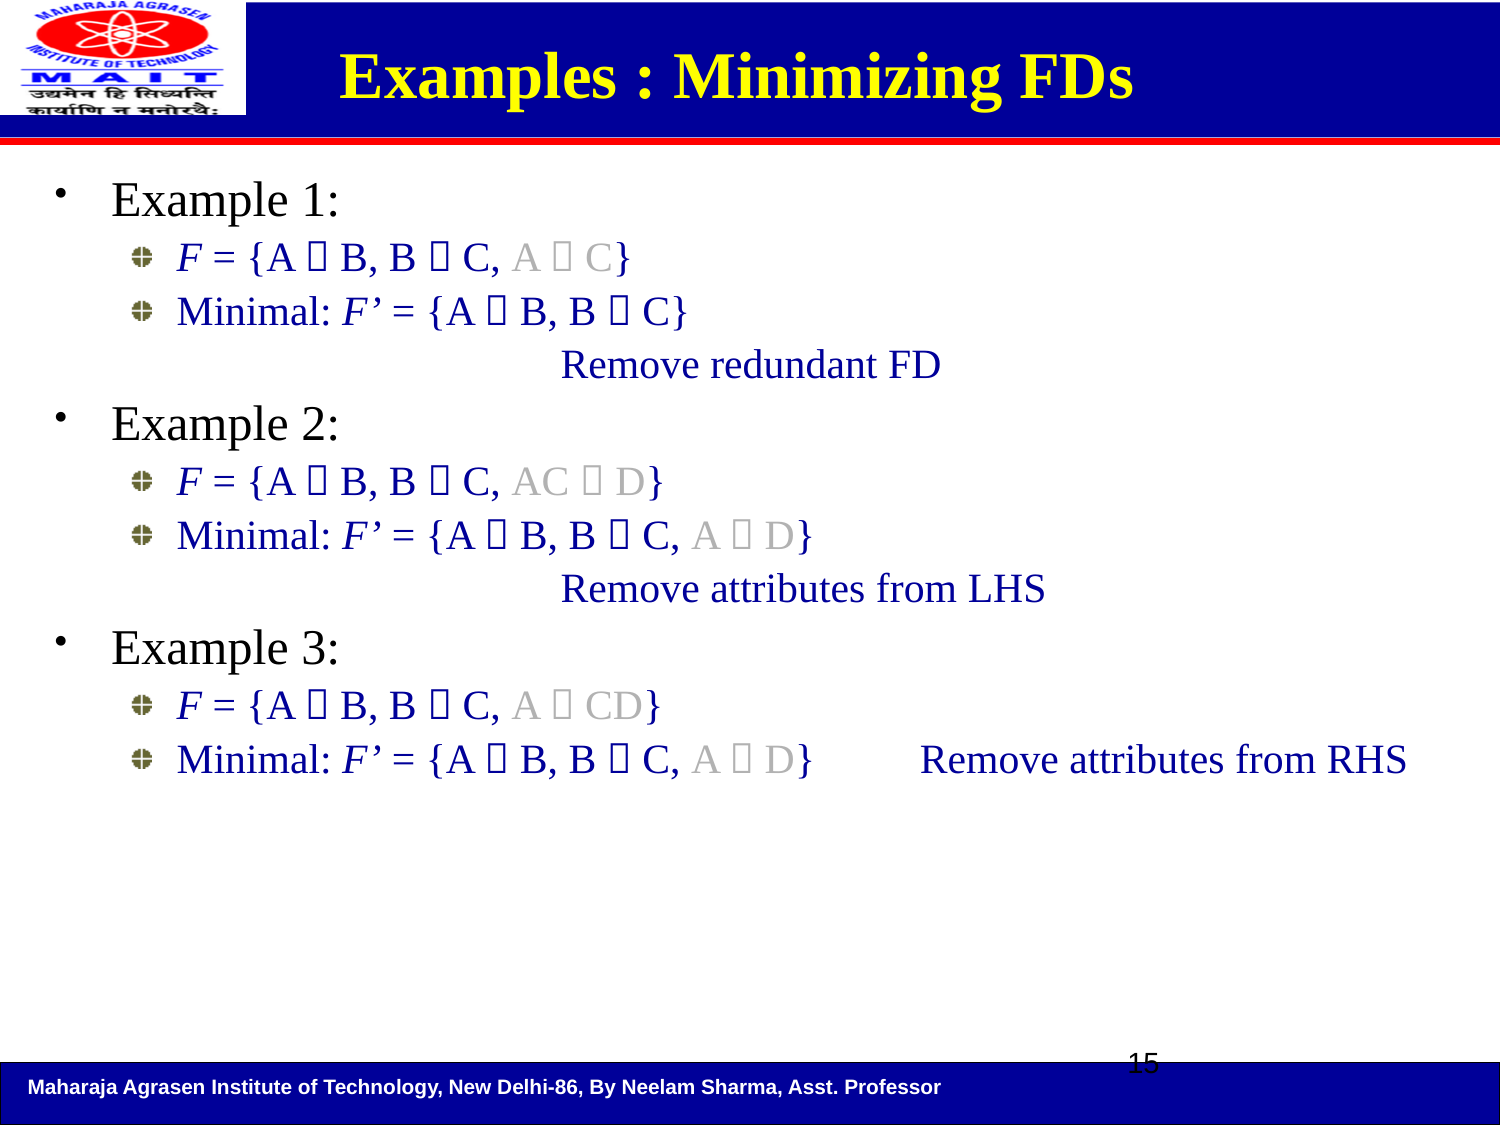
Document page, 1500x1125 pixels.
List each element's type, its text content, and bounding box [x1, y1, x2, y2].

picture [129, 746, 152, 769]
picture [129, 468, 152, 491]
text_box [112, 1024, 425, 1100]
picture [129, 692, 152, 715]
picture [129, 522, 152, 545]
text_box [512, 1024, 988, 1100]
list Example 1: F = {A  B, B  C, A  C} Minimal: F’ = {A  B, B  C} Remove redundant FD Example 2: F = {A  B, B  C, AC  D} Minimal: F’ = {A  B, B  C, A  D} Remove attributes from LHS Example 3: F = {A  B, B  C, A  CD} Minimal: F’ = {A  B, B  C, A  D} Remove attributes from RHS [39, 166, 1469, 1024]
picture [129, 244, 152, 267]
title Examples : Minimizing FDs [62, 24, 1413, 166]
slide_number 15 [1112, 1037, 1425, 1113]
picture [0, 1, 246, 115]
picture [129, 298, 152, 321]
